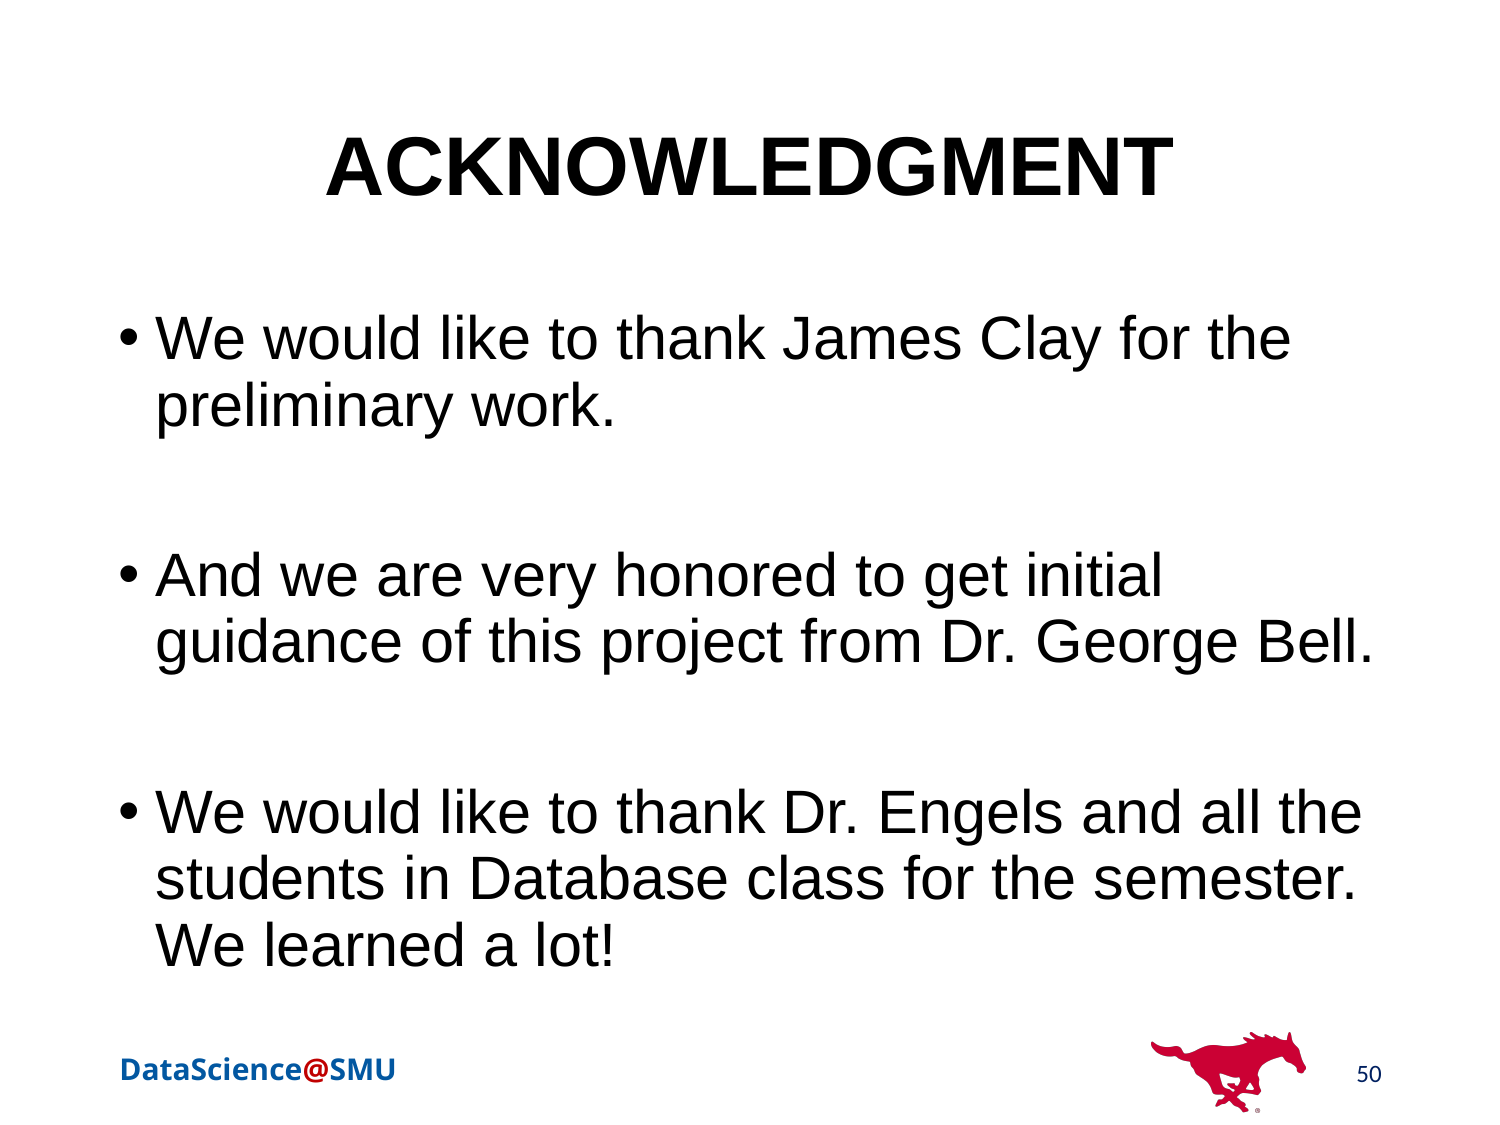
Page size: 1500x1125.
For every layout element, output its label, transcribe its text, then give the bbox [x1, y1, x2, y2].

title ACKNOWLEDGMENT [103, 59, 1397, 278]
picture [1151, 1103, 1306, 1113]
picture [1151, 1032, 1306, 1042]
list We would like to thank James Clay for the preliminary work. And we are very honored to get initial guidance of this project from Dr. George Bell. We would like to thank Dr. Engels and all the students in Database class for the semester. We learned a lot! [103, 299, 1397, 1014]
slide_number 50 [1059, 1042, 1397, 1103]
